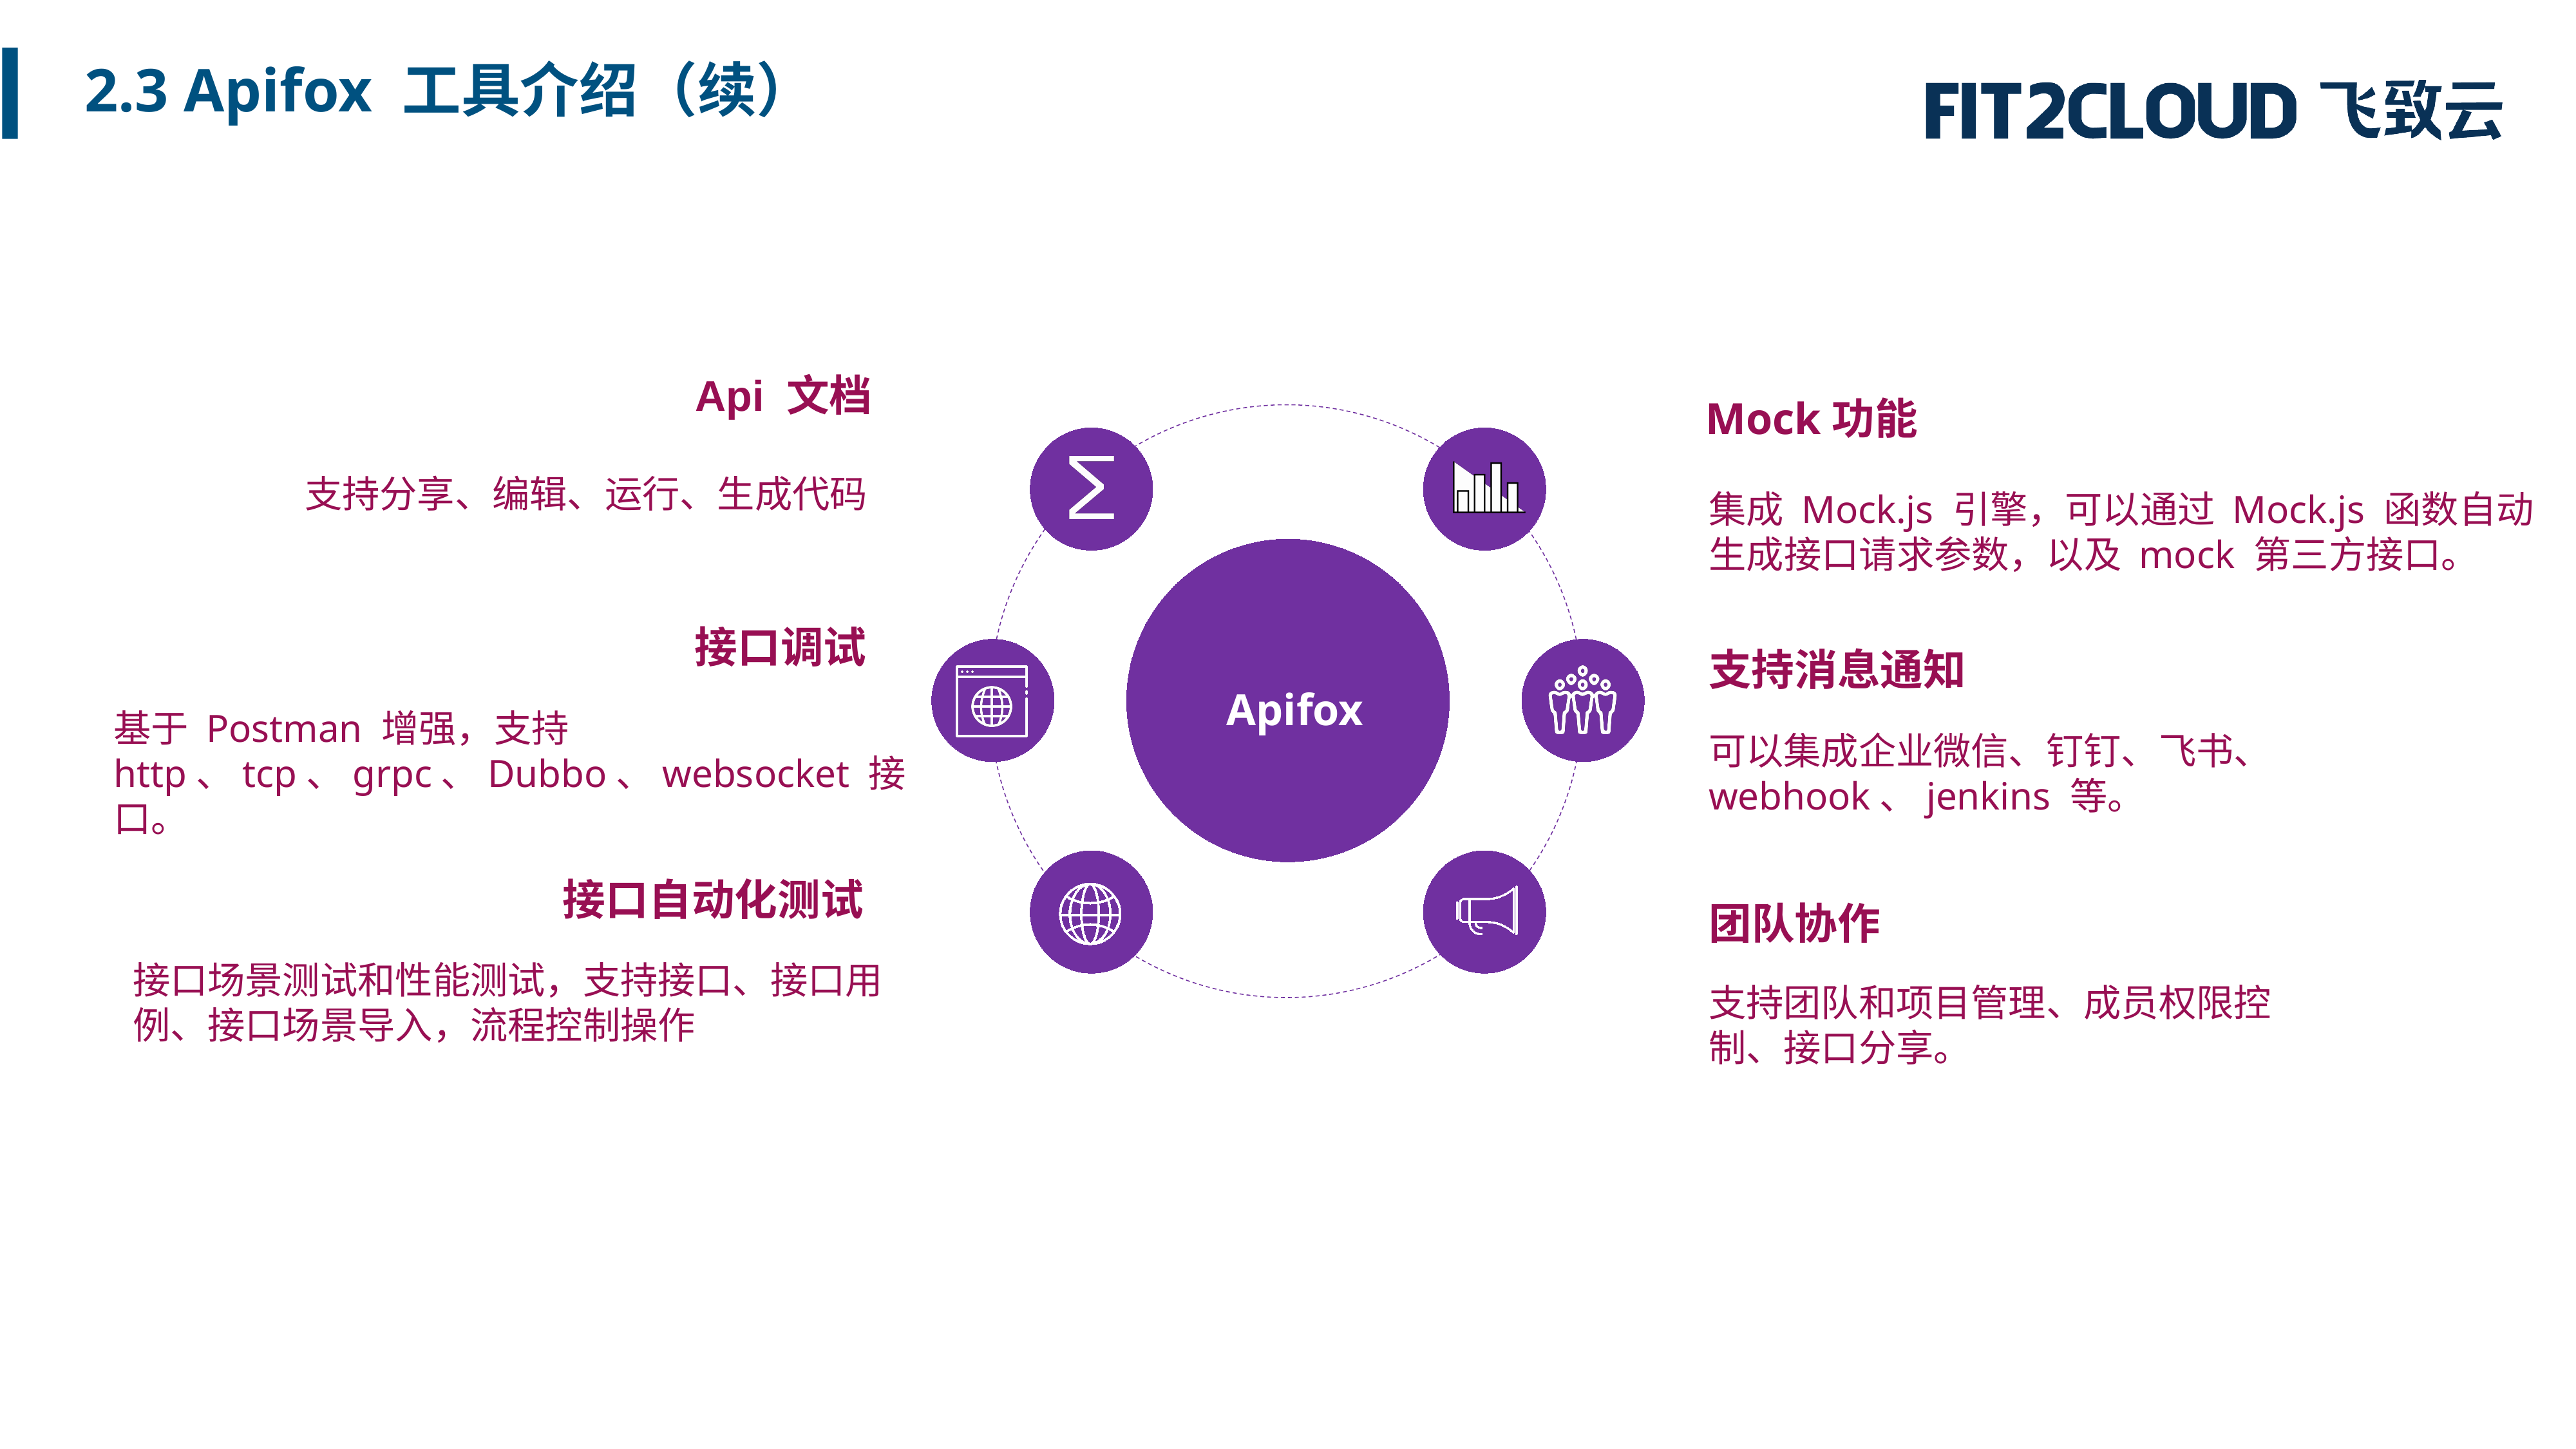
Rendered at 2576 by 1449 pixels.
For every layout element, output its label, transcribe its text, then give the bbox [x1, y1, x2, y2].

text_box 接口自动化测试 [390, 867, 873, 929]
text_box 集成 Mock.js 引擎，可以通过 Mock.js 函数自动生成接口请求参数，以及 mock 第三方接口。 [1700, 480, 2576, 581]
text_box 基于 Postman 增强，支持 http、tcp、grpc、Dubbo、websocket 接口。 [104, 699, 930, 845]
text_box Api 文档 [685, 363, 882, 424]
picture [1059, 456, 1123, 519]
picture [1926, 80, 2503, 140]
text_box 团队协作 [1699, 891, 1891, 929]
picture [1453, 450, 1526, 524]
text_box 接口调试 [685, 615, 876, 677]
text_box 2.3 Apifox 工具介绍（续） [71, 40, 944, 173]
text_box [2, 47, 18, 139]
picture [956, 665, 1028, 737]
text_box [931, 404, 1645, 998]
text_box 支持消息通知 [1699, 638, 1976, 699]
text_box 可以集成企业微信、钉钉、飞书、webhook、jenkins 等。 [1699, 722, 2304, 822]
text_box 支持团队和项目管理、成员权限控制、接口分享。 [1699, 929, 2304, 1074]
text_box 支持分享、编辑、运行、生成代码 [187, 421, 877, 520]
picture [1548, 665, 1618, 734]
text_box Mock功能 [1696, 386, 1927, 448]
text_box 接口场景测试和性能测试，支持接口、接口用例、接口场景导入，流程控制操作 [123, 952, 911, 1052]
